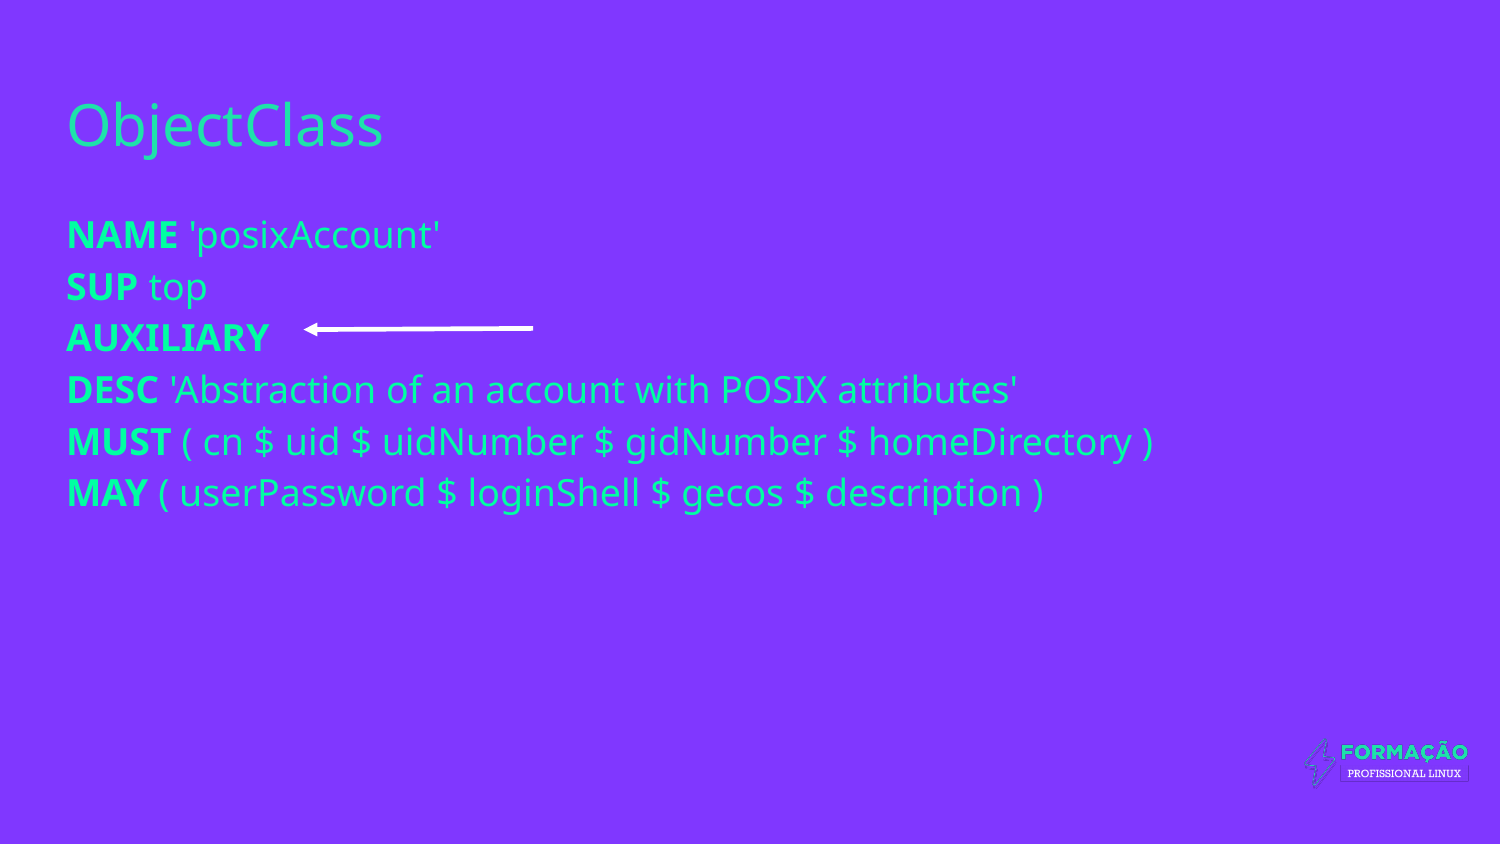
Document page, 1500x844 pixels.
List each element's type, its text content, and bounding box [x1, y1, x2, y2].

title ObjectClass [51, 72, 1449, 167]
list NAME 'posixAccount' SUP top AUXILIARY DESC 'Abstraction of an account with POSIX attributes' MUST ( cn $ uid $ uidNumber $ gidNumber $ homeDirectory ) MAY ( userPassword $ loginShell $ gecos $ description ) [51, 189, 1449, 538]
picture [1273, 683, 1500, 844]
